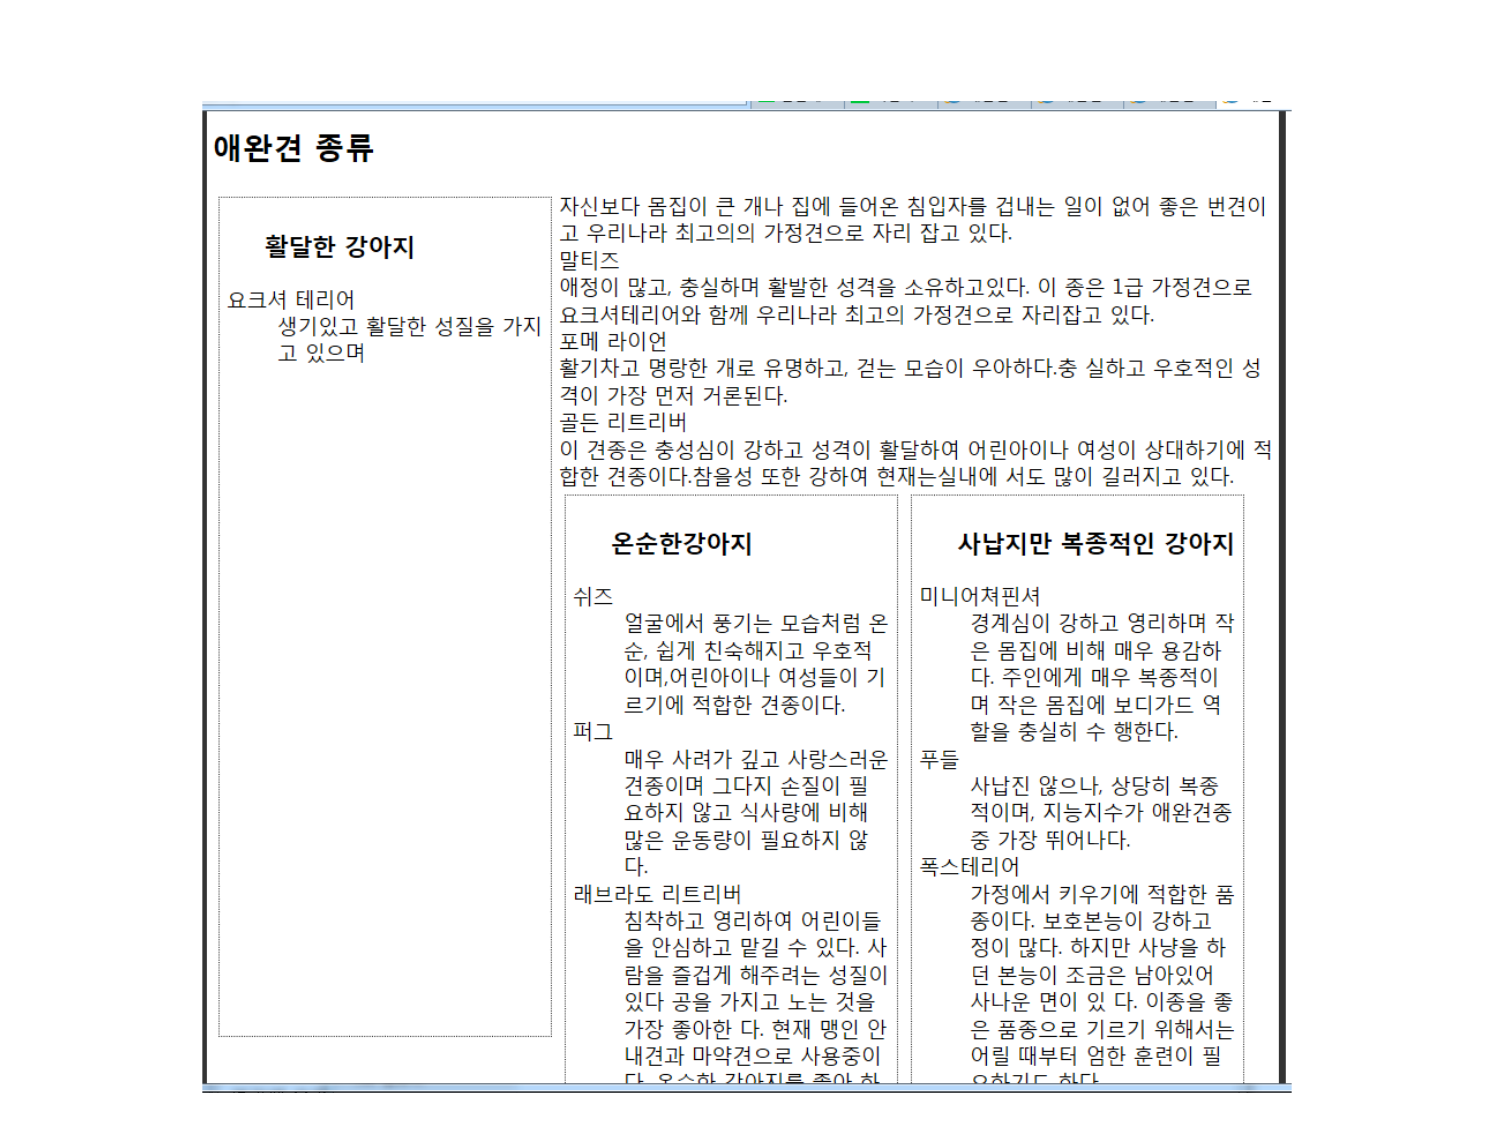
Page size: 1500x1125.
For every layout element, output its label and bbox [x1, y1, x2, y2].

picture [202, 101, 1292, 1093]
